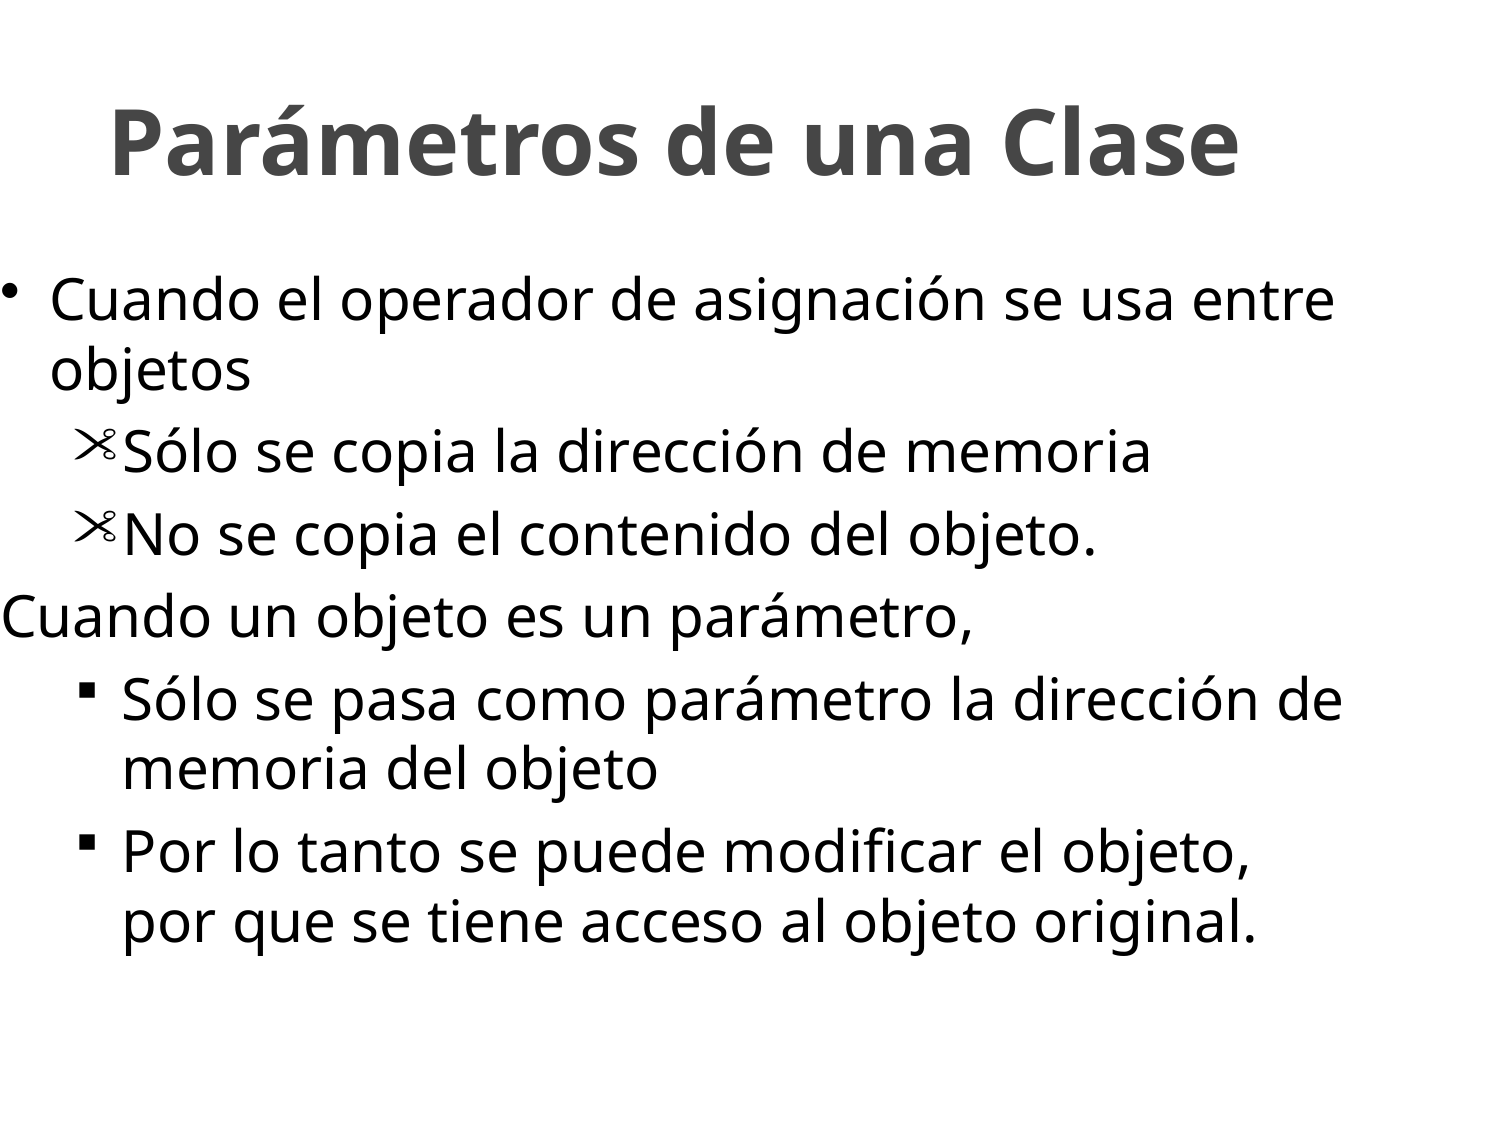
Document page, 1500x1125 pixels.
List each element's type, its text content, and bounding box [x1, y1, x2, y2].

title Parámetros de una Clase [0, 45, 1350, 233]
list Cuando el operador de asignación se usa entre objetos Sólo se copia la dirección de memoria No se copia el contenido del objeto. Cuando un objeto es un parámetro, Sólo se pasa como parámetro la dirección de memoria del objeto Por lo tanto se puede modificar el objeto, por que se tiene acceso al objeto original. [0, 262, 1350, 1005]
